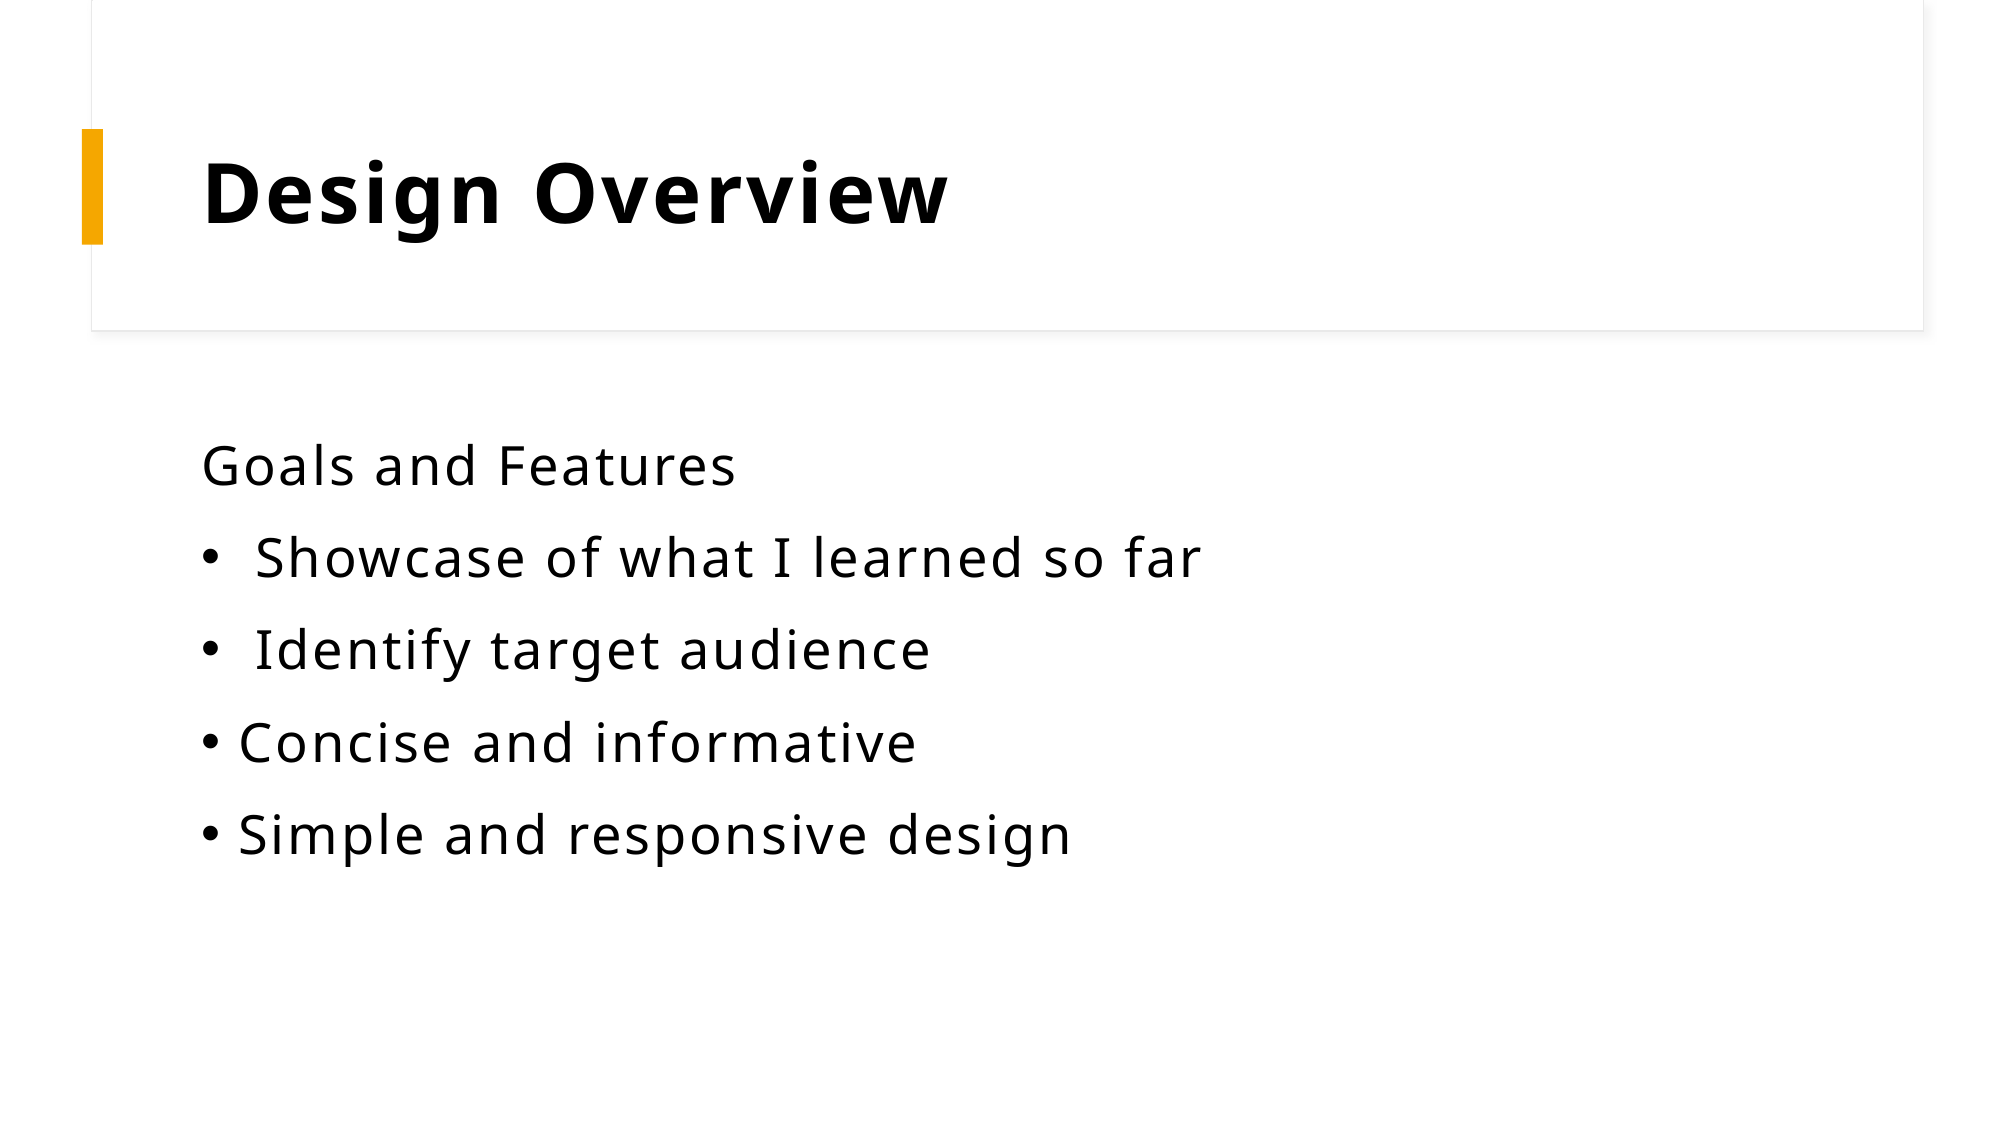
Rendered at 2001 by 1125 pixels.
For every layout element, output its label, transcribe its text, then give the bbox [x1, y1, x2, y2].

list Goals and Features Showcase of what I learned so far Identify target audience Concise and informative Simple and responsive design [183, 406, 1851, 1013]
title Design Overview [183, 90, 1851, 284]
